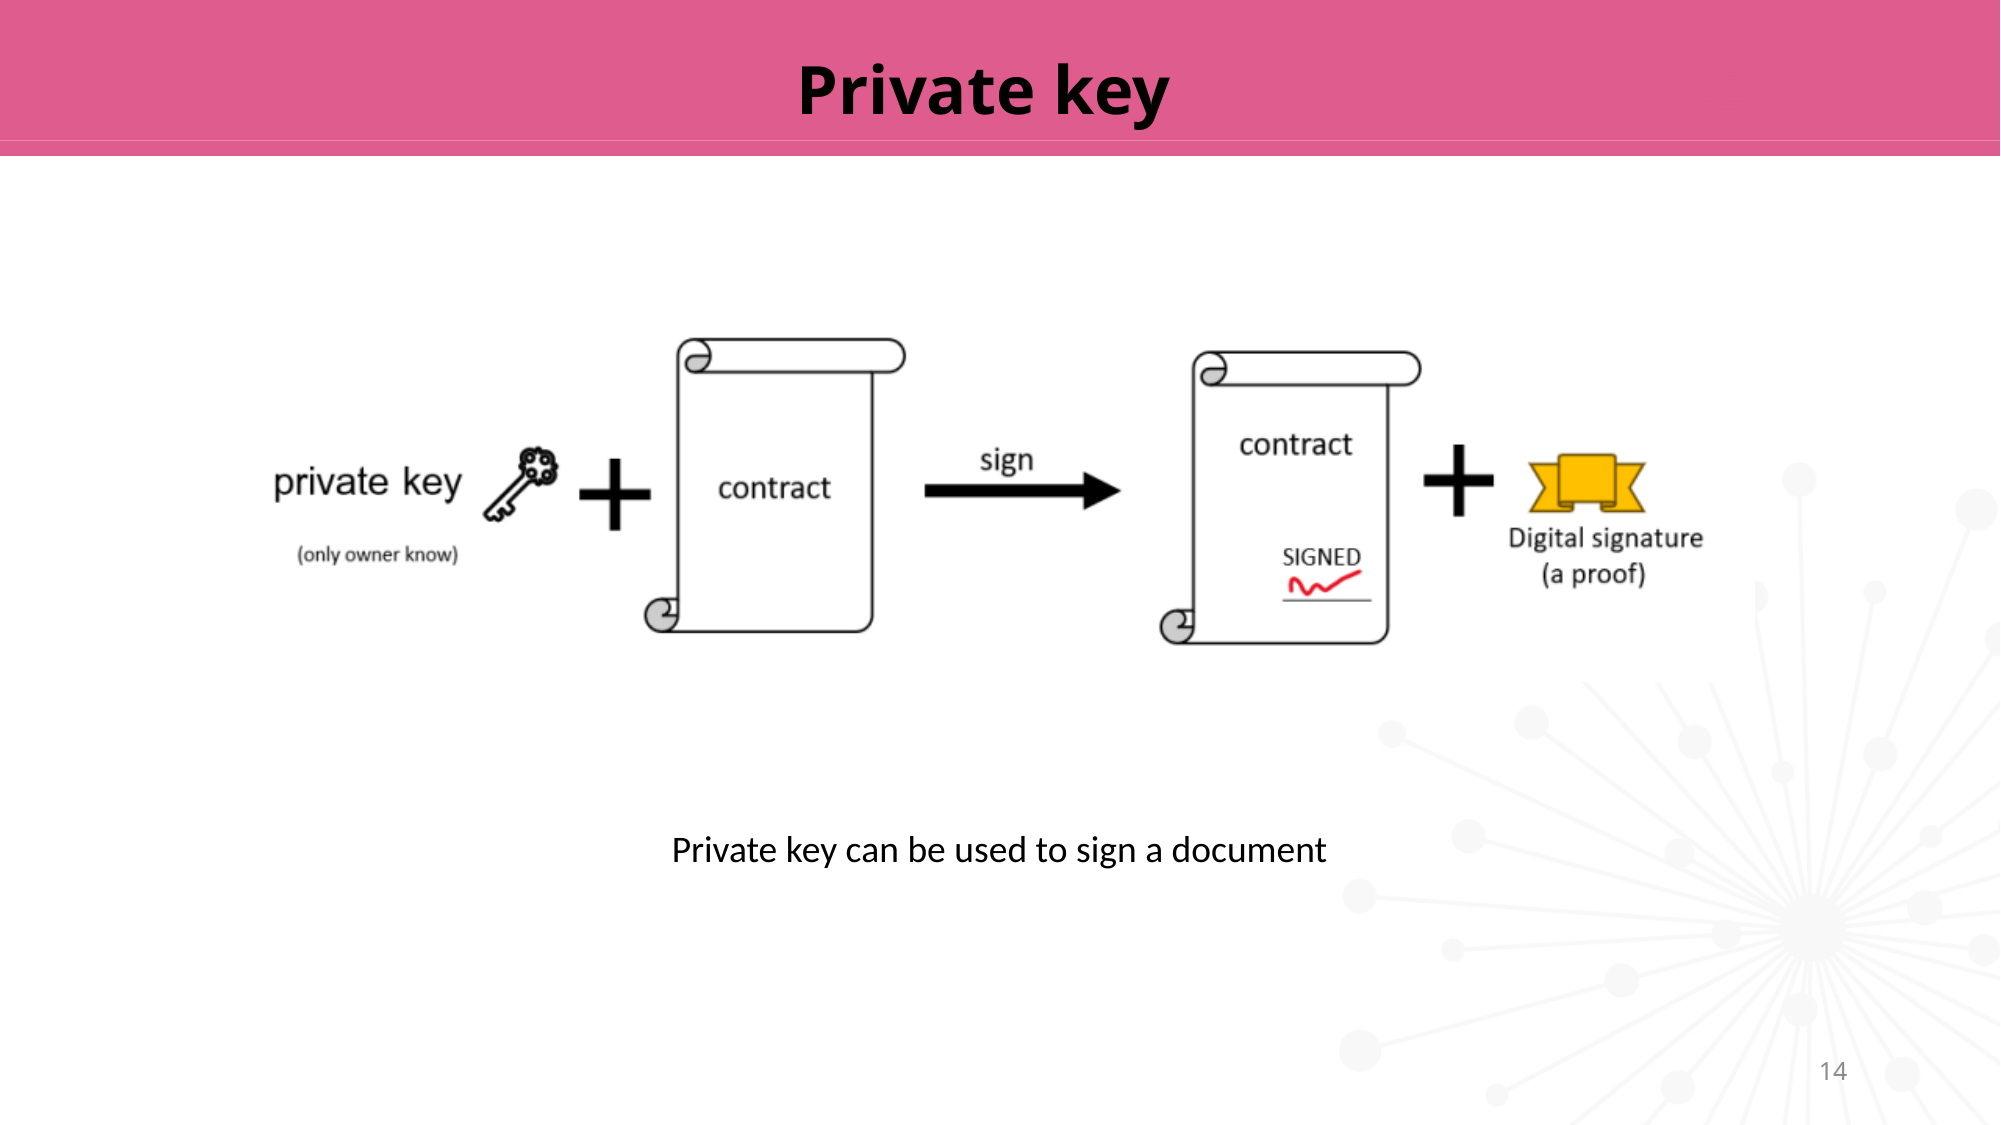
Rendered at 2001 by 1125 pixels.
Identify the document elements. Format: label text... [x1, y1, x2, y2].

picture [0, 0, 2001, 1125]
slide_number 14 [1412, 1042, 1863, 1103]
title Private key [781, 53, 2000, 134]
text_box Private key can be used to sign a document [657, 817, 1343, 878]
